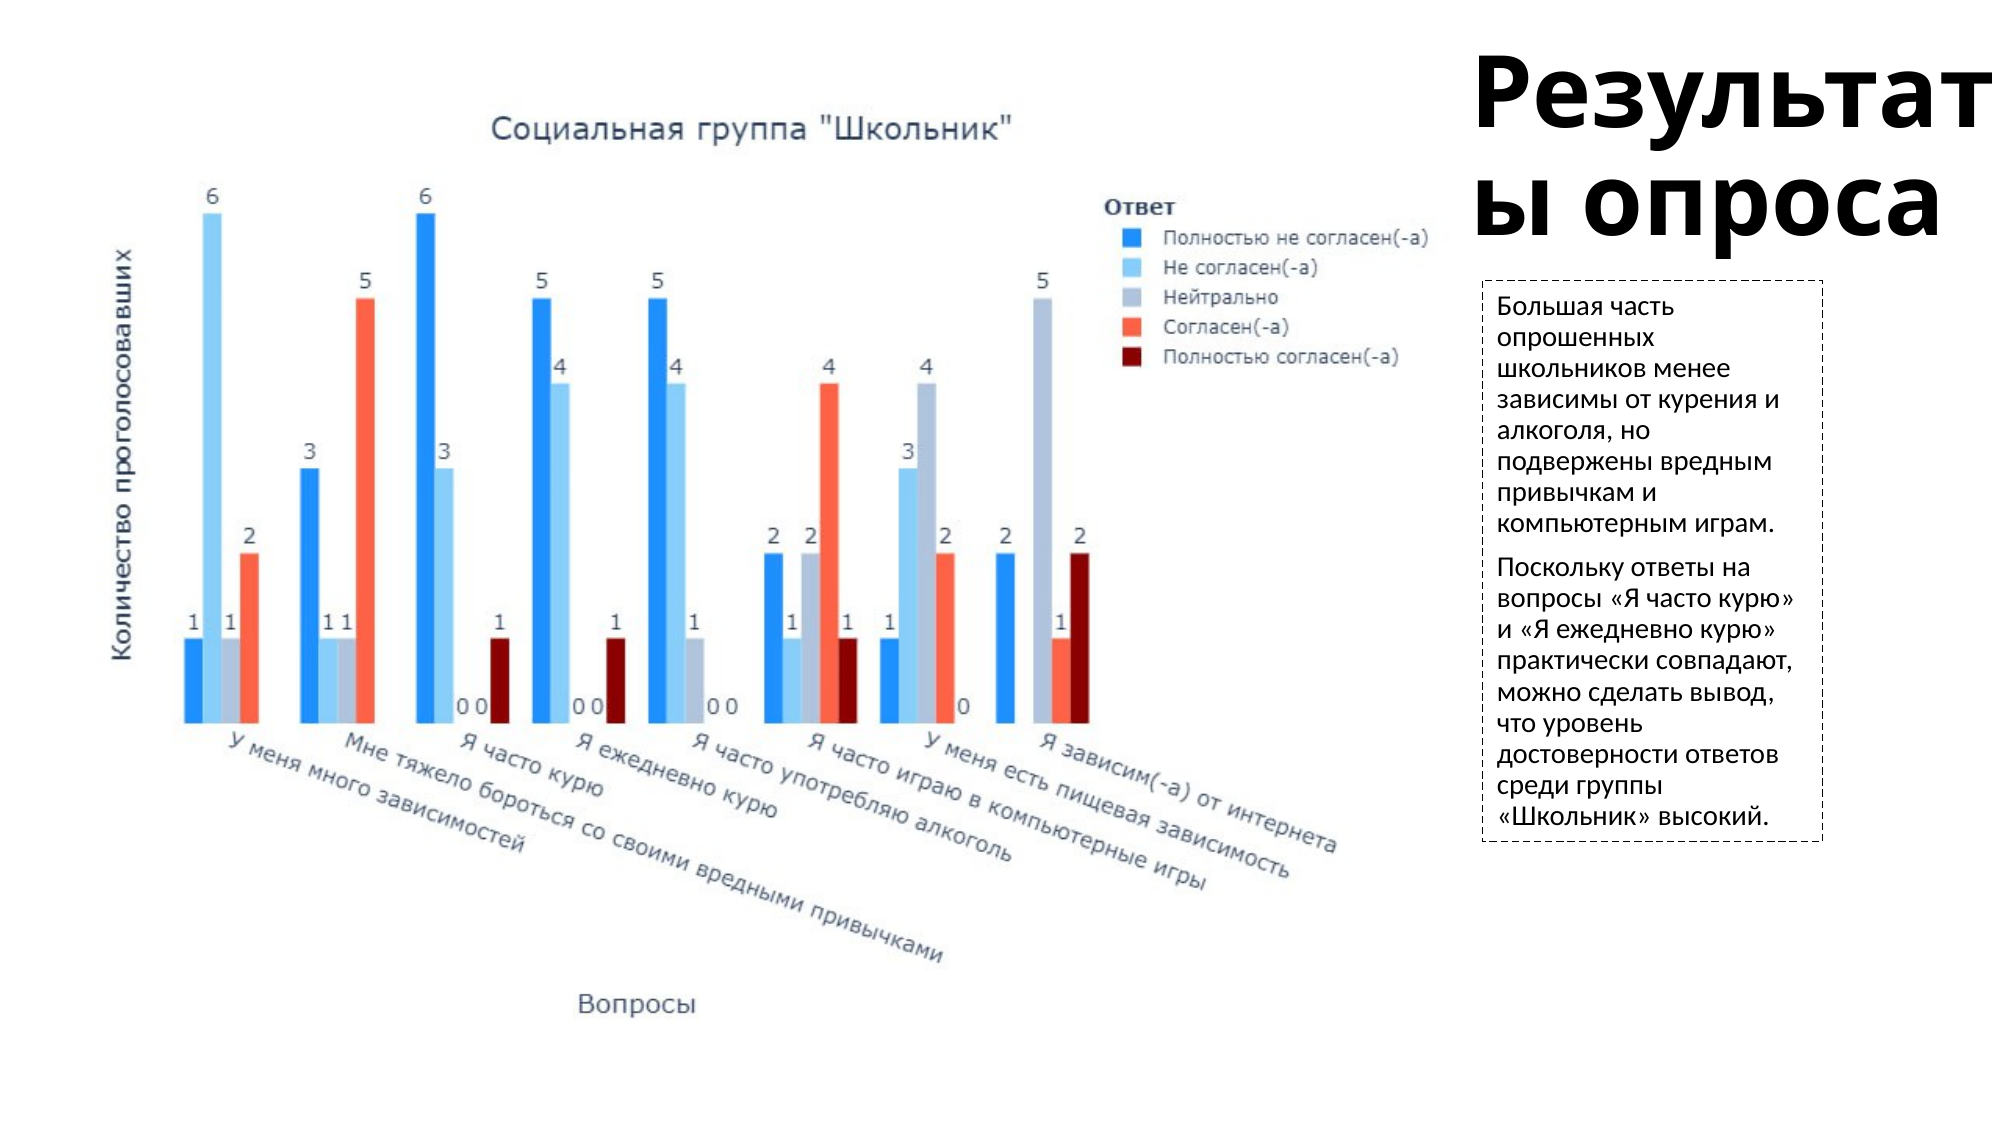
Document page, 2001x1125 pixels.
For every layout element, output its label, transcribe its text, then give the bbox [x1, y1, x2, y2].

text_box Большая часть опрошенных школьников менее зависимы от курения и алкоголя, но подвержены вредным привычкам и компьютерным играм. Поскольку ответы на вопросы «Я часто курю» и «Я ежедневно курю» практически совпадают, можно сделать вывод, что уровень достоверности ответов среди группы «Школьник» высокий. [1482, 280, 1823, 842]
picture [48, 93, 1456, 1032]
text_box Результаты опроса [1455, 17, 2000, 281]
